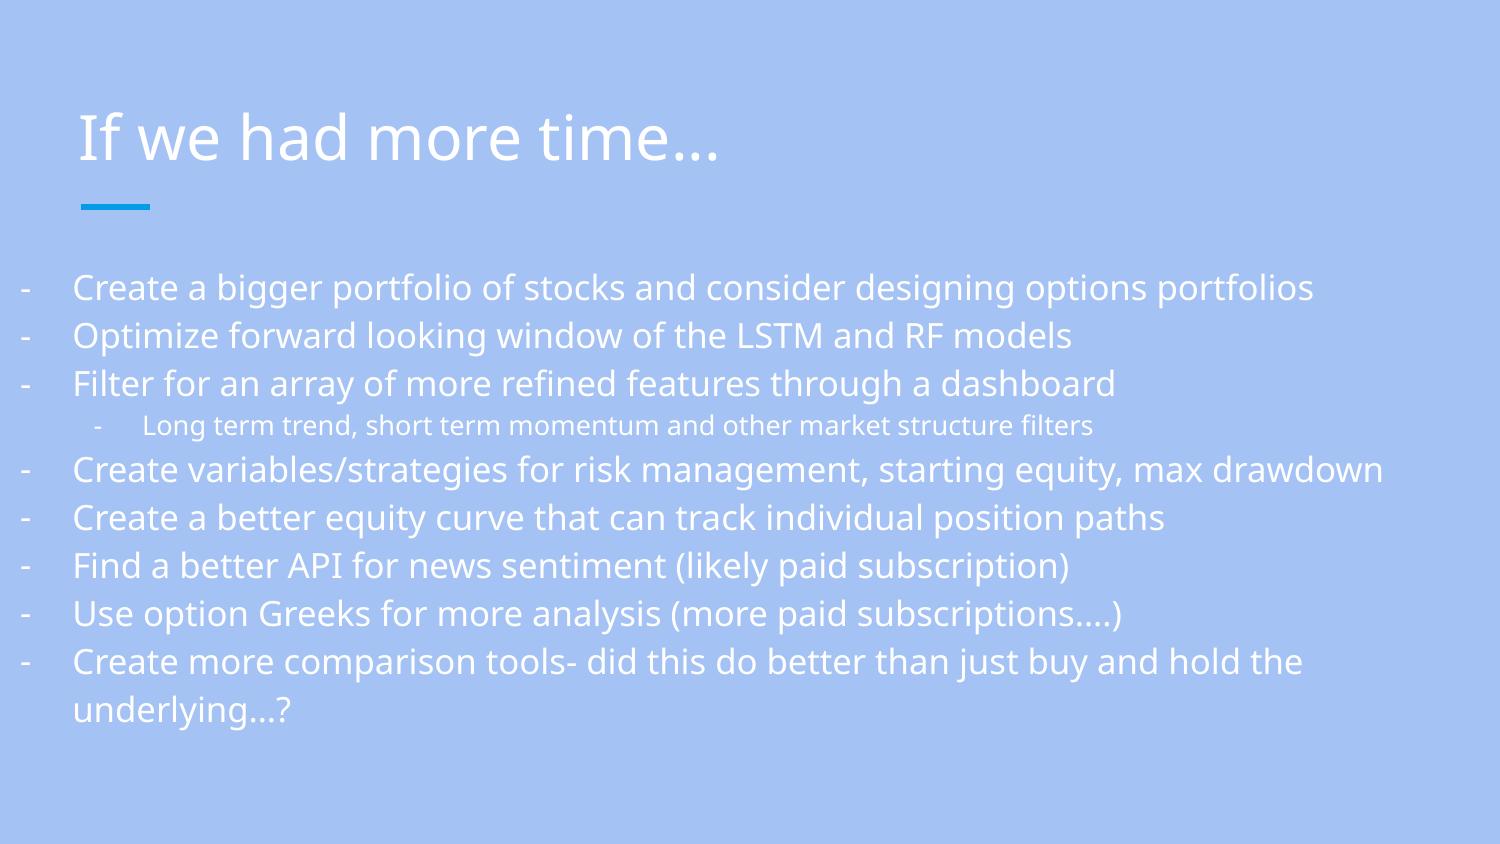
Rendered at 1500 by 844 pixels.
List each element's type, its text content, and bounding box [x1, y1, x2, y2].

title If we had more time... [63, 75, 1437, 188]
list Create a bigger portfolio of stocks and consider designing options portfolios Optimize forward looking window of the LSTM and RF models Filter for an array of more refined features through a dashboard Long term trend, short term momentum and other market structure filters Create variables/strategies for risk management, starting equity, max drawdown Create a better equity curve that can track individual position paths Find a better API for news sentiment (likely paid subscription) Use option Greeks for more analysis (more paid subscriptions….) Create more comparison tools- did this do better than just buy and hold the underlying…? [0, 244, 1437, 750]
